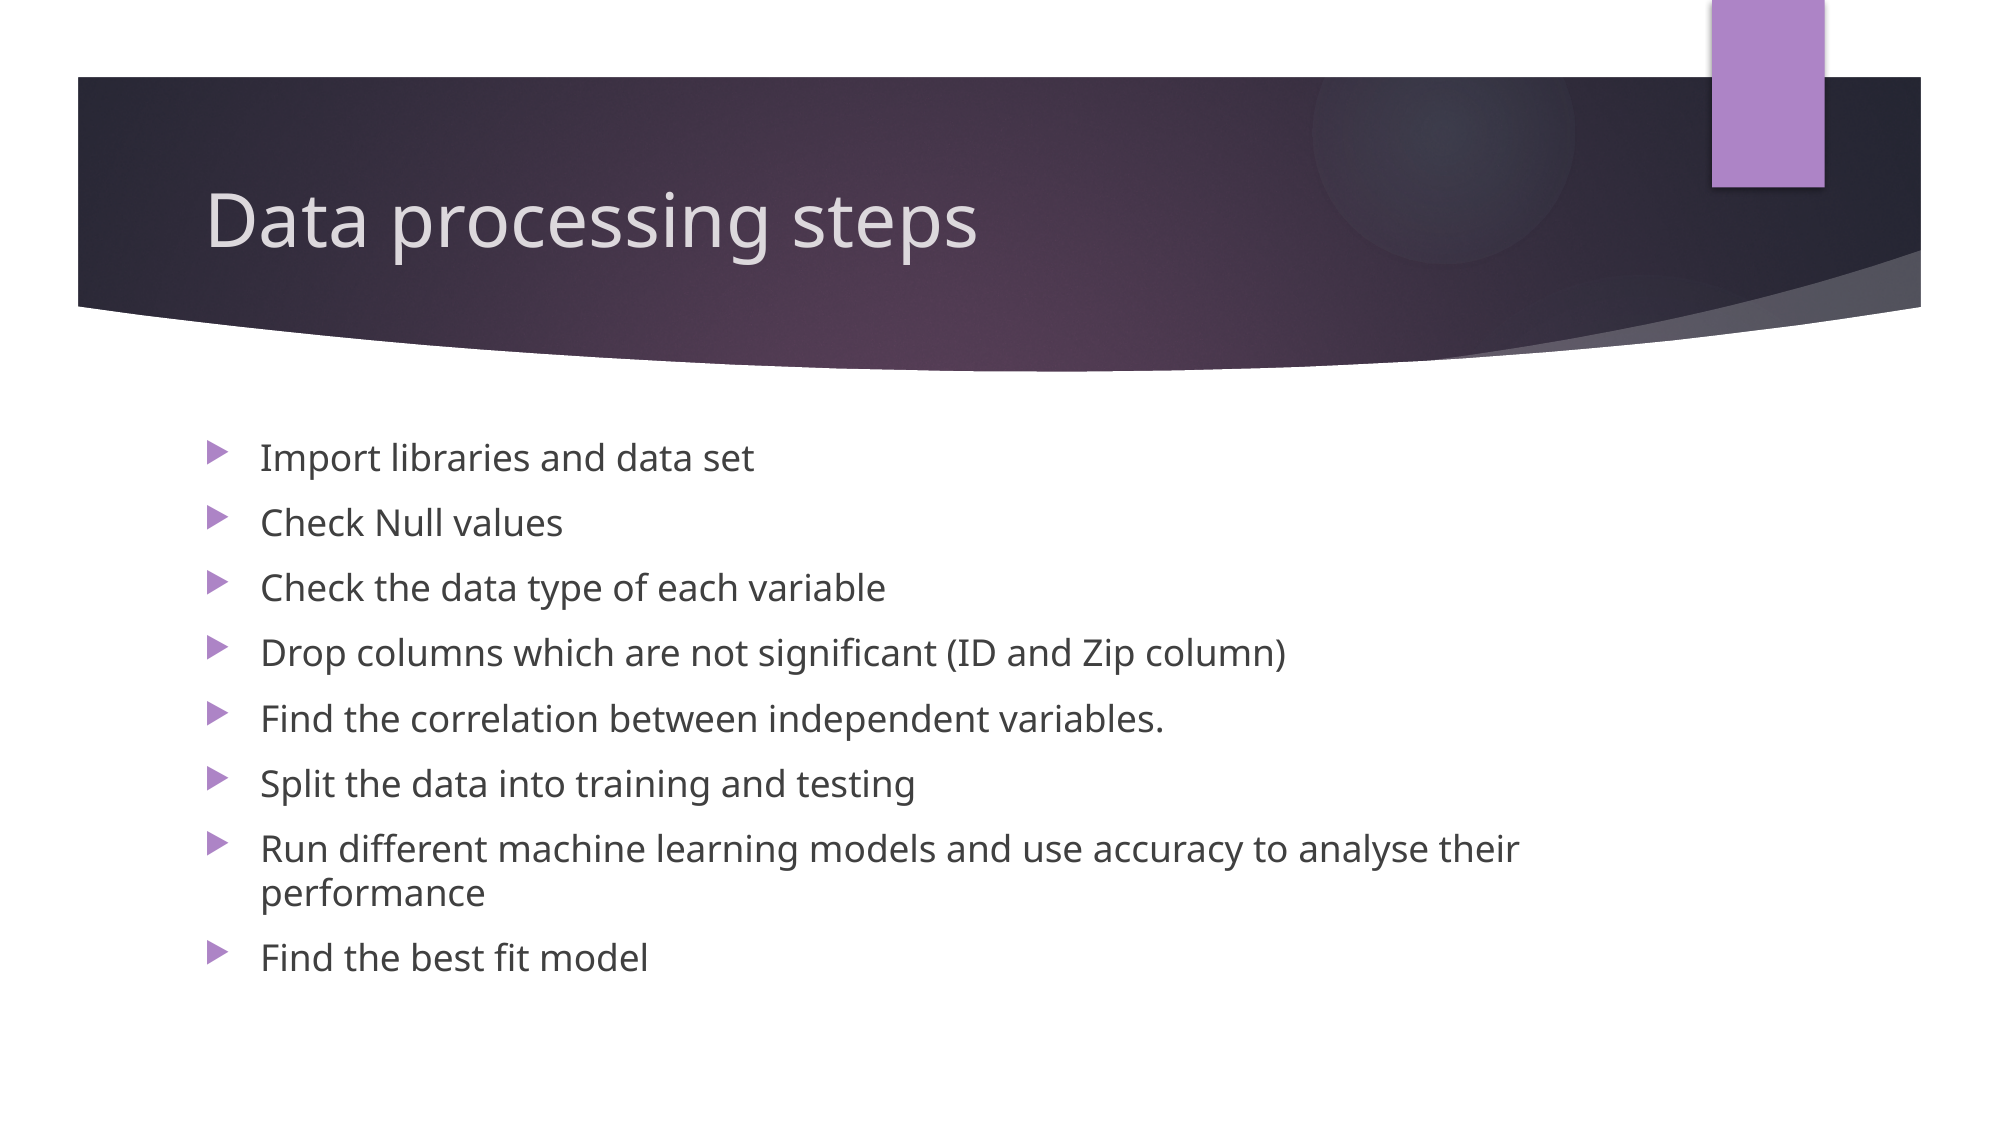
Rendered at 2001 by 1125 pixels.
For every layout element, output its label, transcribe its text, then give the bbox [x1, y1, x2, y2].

list Import libraries and data set Check Null values Check the data type of each variable Drop columns which are not significant (ID and Zip column) Find the correlation between independent variables. Split the data into training and testing Run different machine learning models and use accuracy to analyse their performance Find the best fit model [189, 427, 1638, 988]
title Data processing steps [189, 159, 1627, 276]
